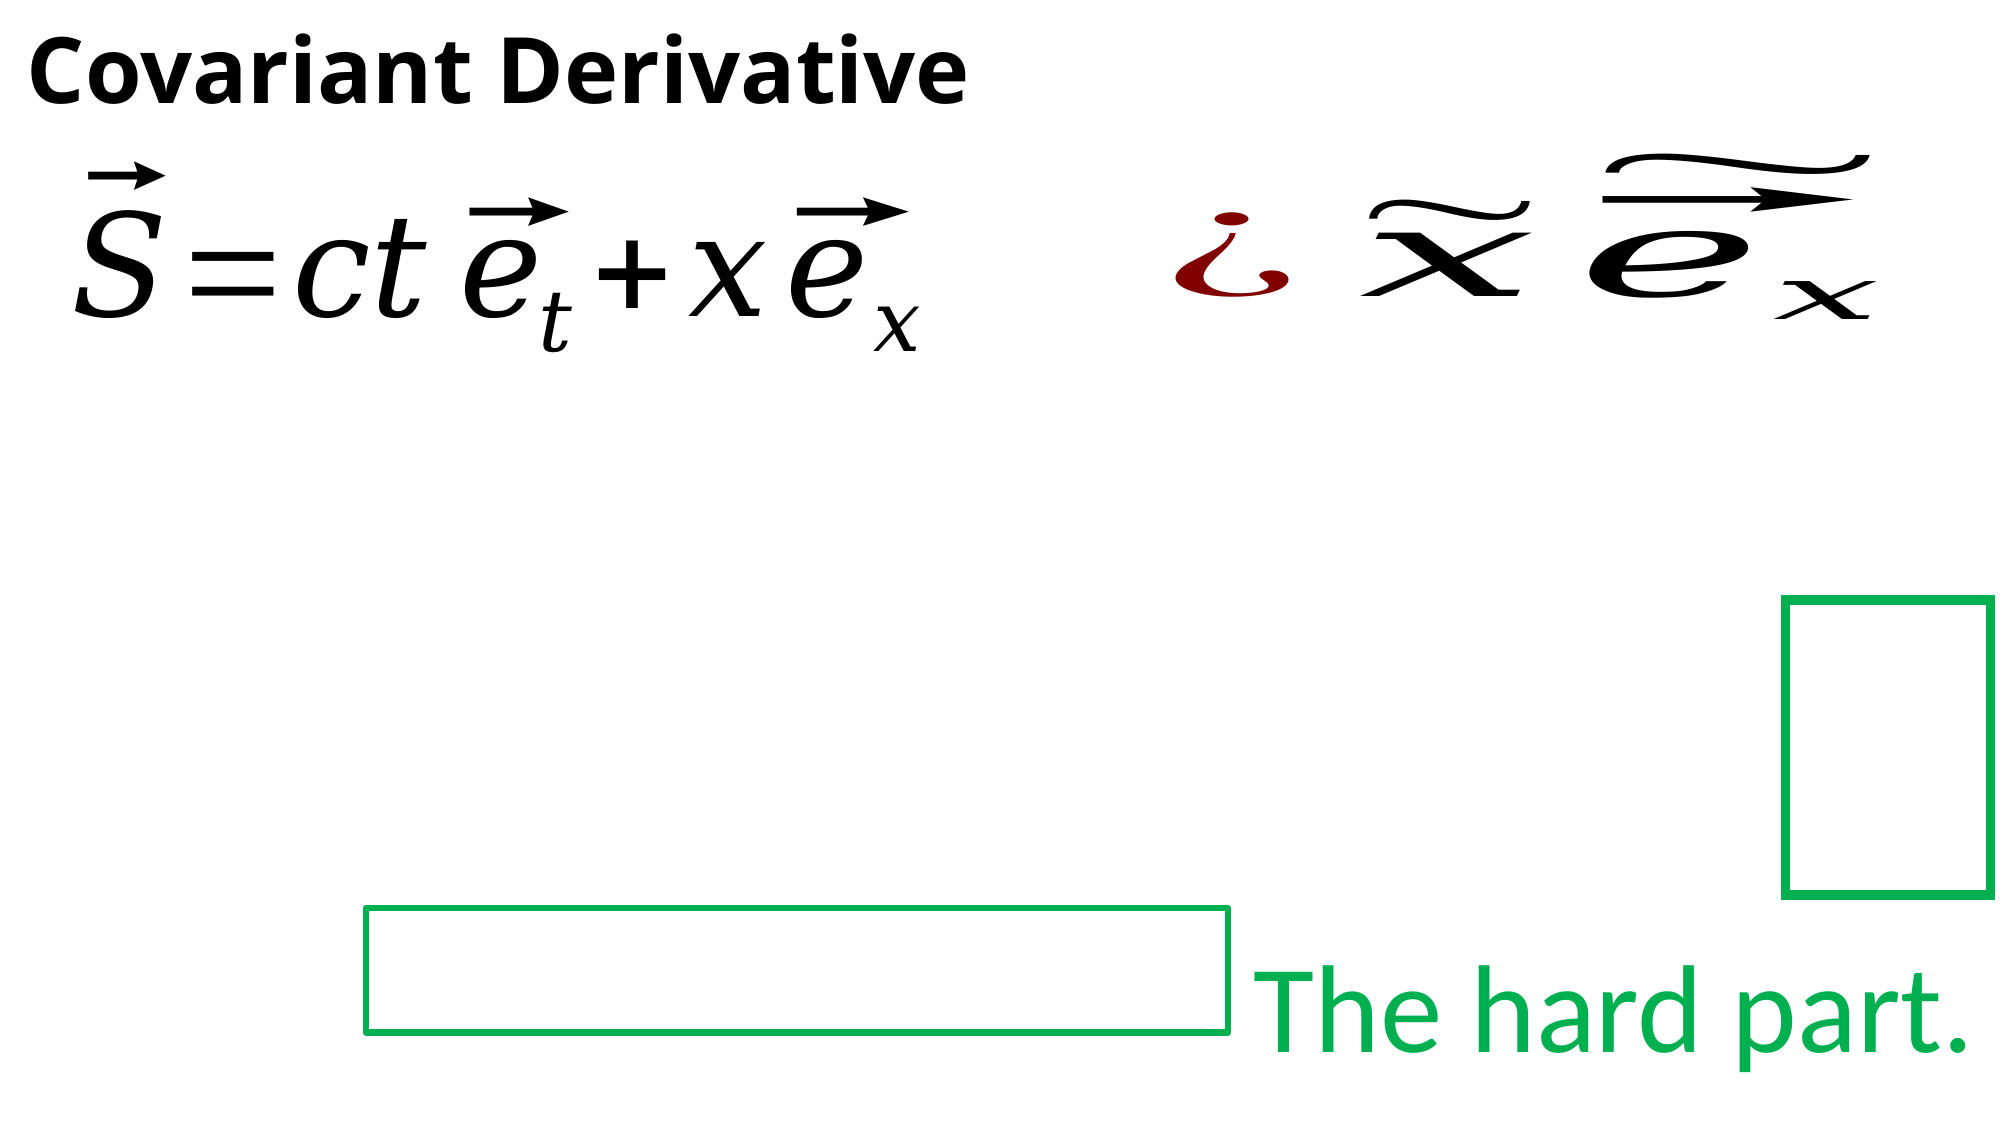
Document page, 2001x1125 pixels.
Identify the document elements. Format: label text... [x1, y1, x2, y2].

title Covariant Derivative [11, 11, 1165, 136]
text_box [1238, 599, 2000, 1087]
